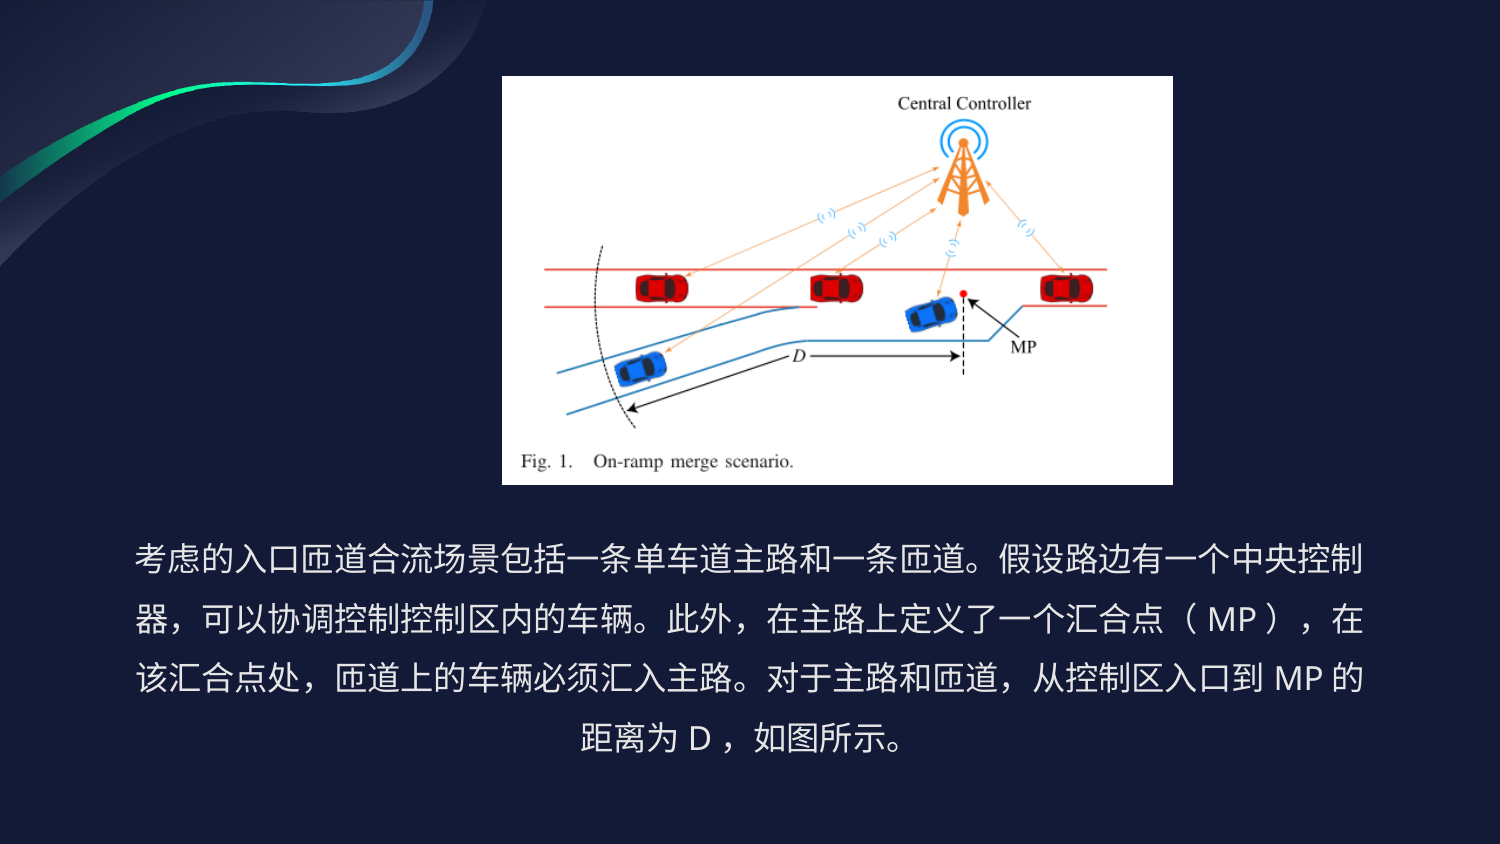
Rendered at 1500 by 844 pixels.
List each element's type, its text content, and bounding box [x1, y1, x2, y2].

picture [0, 0, 1173, 485]
text_box 考虑的入口匝道合流场景包括一条单车道主路和一条匝道。假设路边有一个中央控制器，可以协调控制控制区内的车辆。此外，在主路上定义了一个汇合点（MP），在该汇合点处，匝道上的车辆必须汇入主路。对于主路和匝道，从控制区入口到MP的距离为D，如图所示。 [119, 510, 1381, 765]
